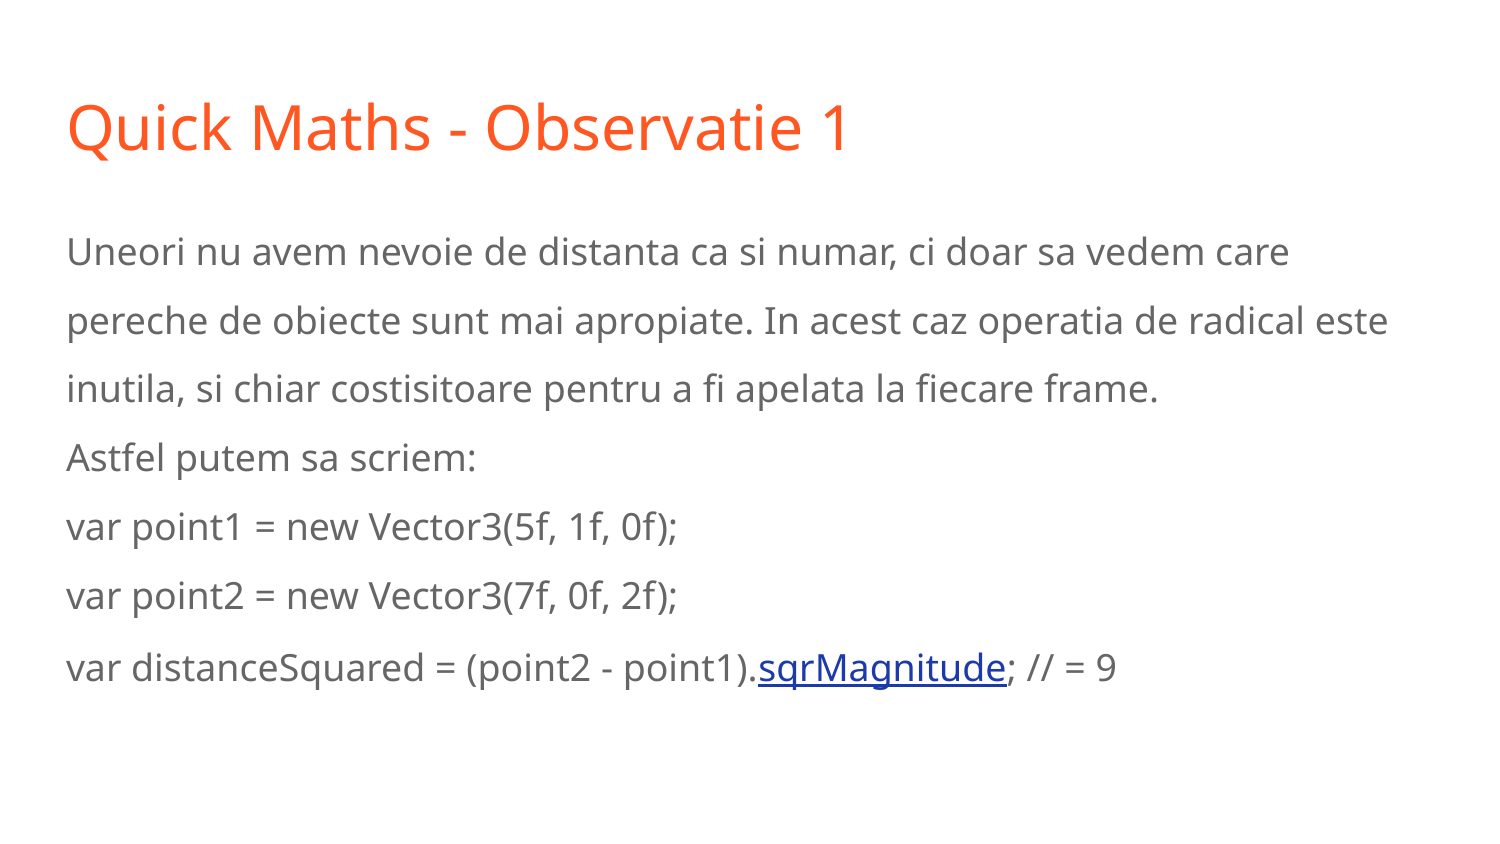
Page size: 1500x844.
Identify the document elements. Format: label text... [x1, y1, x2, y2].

list Uneori nu avem nevoie de distanta ca si numar, ci doar sa vedem care pereche de obiecte sunt mai apropiate. In acest caz operatia de radical este inutila, si chiar costisitoare pentru a fi apelata la fiecare frame. Astfel putem sa scriem: var point1 = new Vector3(5f, 1f, 0f); var point2 = new Vector3(7f, 0f, 2f); var distanceSquared = (point2 - point1).sqrMagnitude; // = 9 [51, 189, 1449, 750]
title Quick Maths - Observatie 1 [51, 72, 1449, 167]
